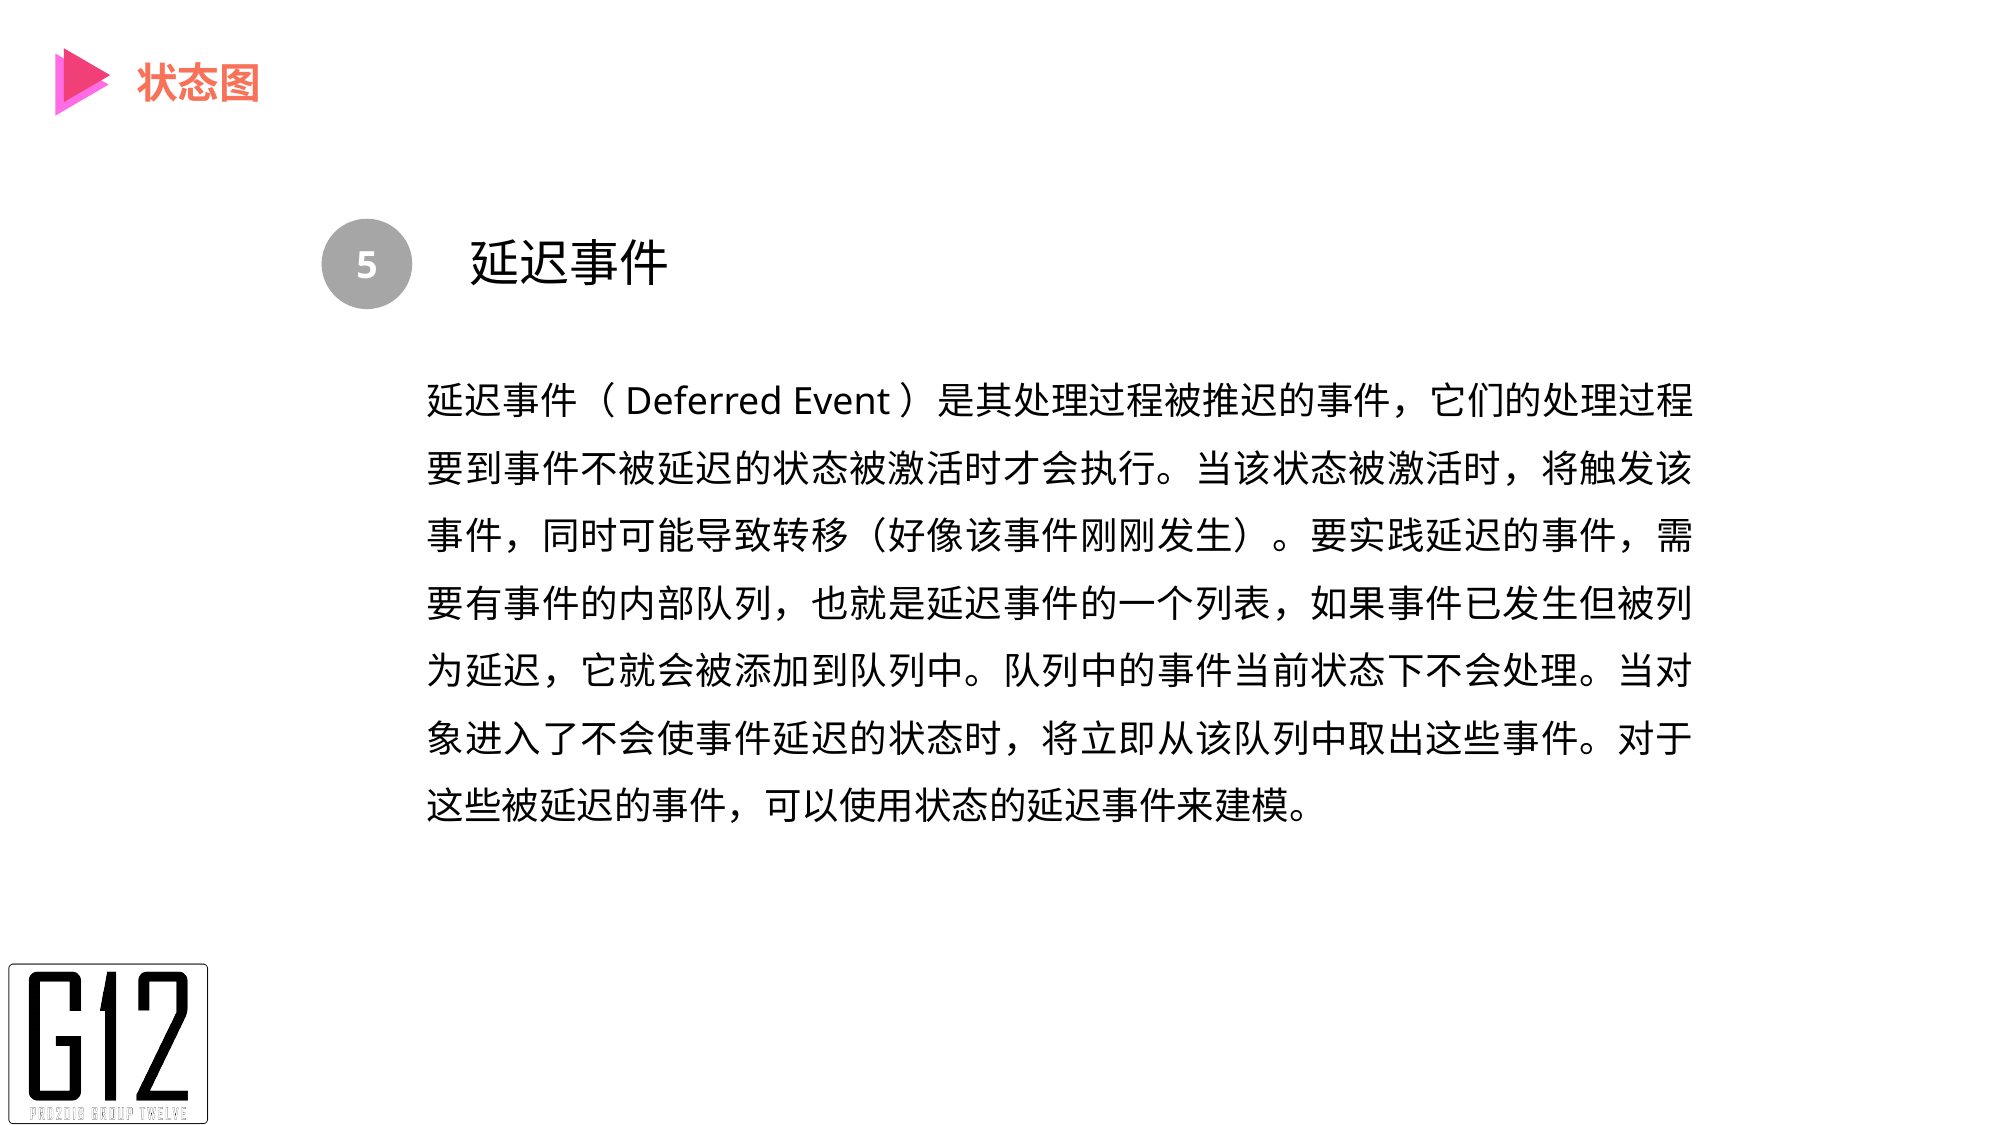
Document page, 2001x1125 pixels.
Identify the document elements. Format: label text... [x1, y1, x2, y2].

text_box 状态图 [121, 48, 455, 114]
text_box 延迟事件（Deferred Event）是其处理过程被推迟的事件，它们的处理过程要到事件不被延迟的状态被激活时才会执行。当该状态被激活时，将触发该事件，同时可能导致转移（好像该事件刚刚发生）。要实践延迟的事件，需要有事件的内部队列，也就是延迟事件的一个列表，如果事件已发生但被列为延迟，它就会被添加到队列中。队列中的事件当前状态下不会处理。当对象进入了不会使事件延迟的状态时，将立即从该队列中取出这些事件。对于这些被延迟的事件，可以使用状态的延迟事件来建模。 [412, 347, 1709, 835]
text_box 延迟事件 [454, 223, 1042, 299]
text_box 5 [320, 217, 414, 311]
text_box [55, 48, 111, 116]
picture [3, 942, 214, 1125]
